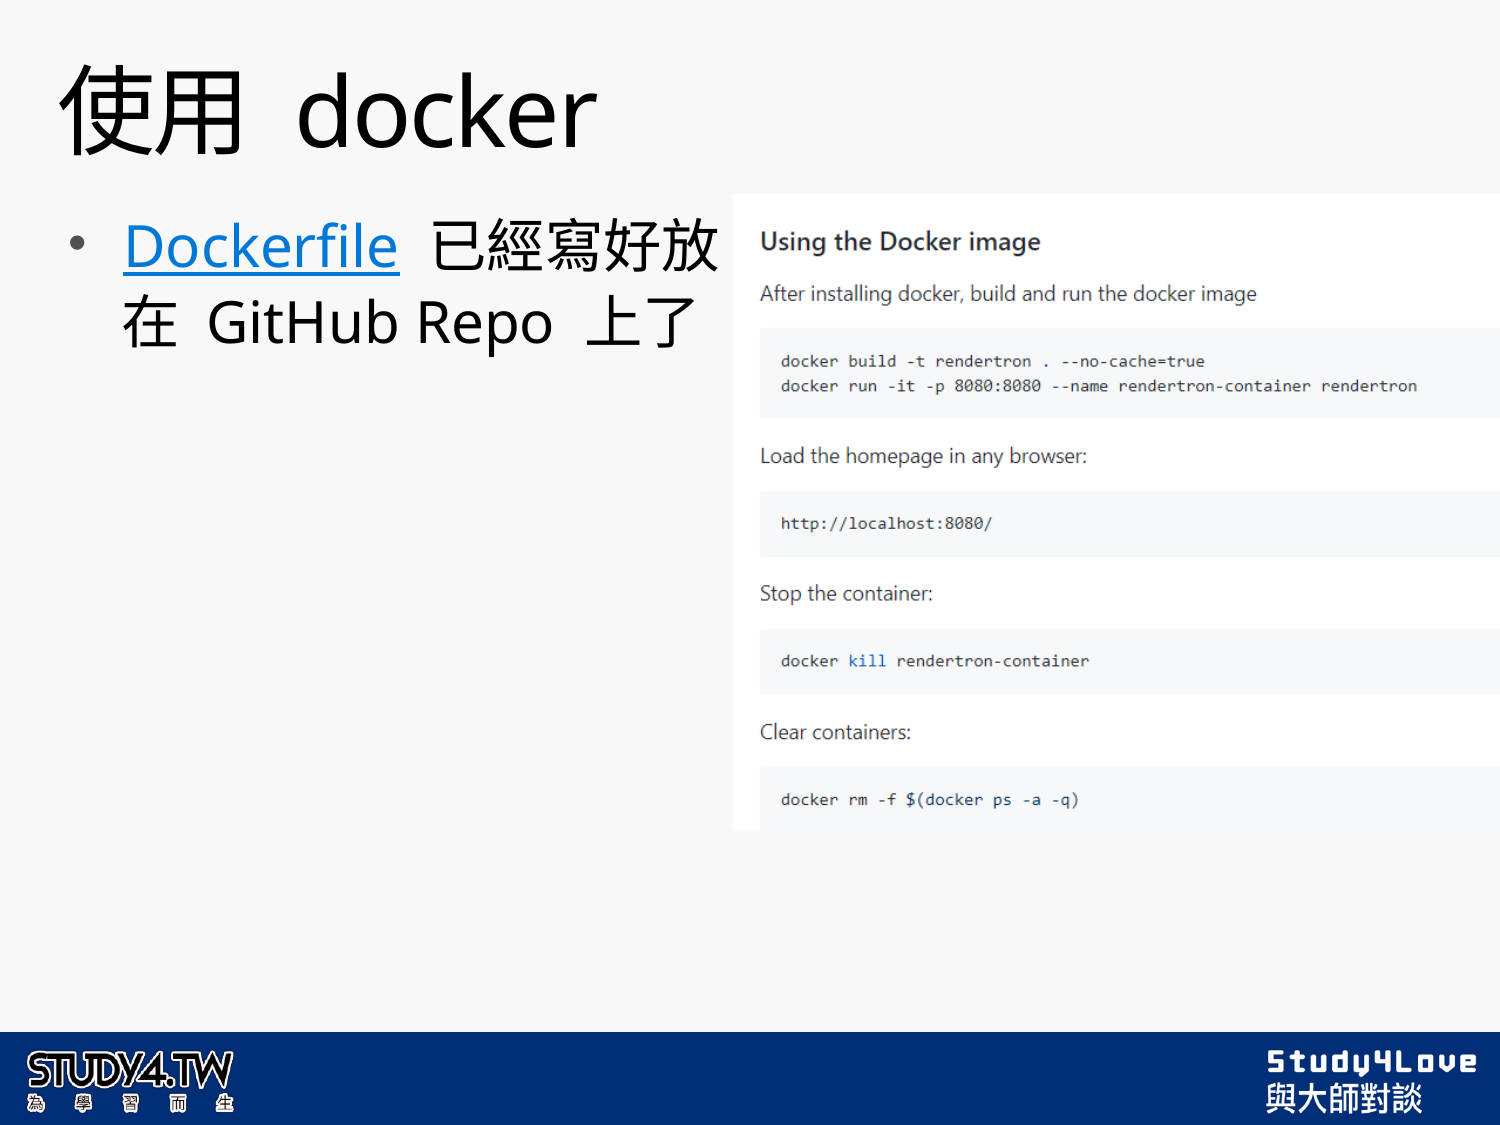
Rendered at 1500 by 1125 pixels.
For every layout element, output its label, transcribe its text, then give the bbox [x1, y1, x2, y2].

title 使用 docker [33, 47, 1468, 196]
picture [733, 194, 1500, 831]
picture [1258, 1039, 1481, 1122]
list Dockerfile 已經寫好放 在 GitHub Repo 上了 [44, 195, 733, 445]
picture [19, 1040, 242, 1117]
